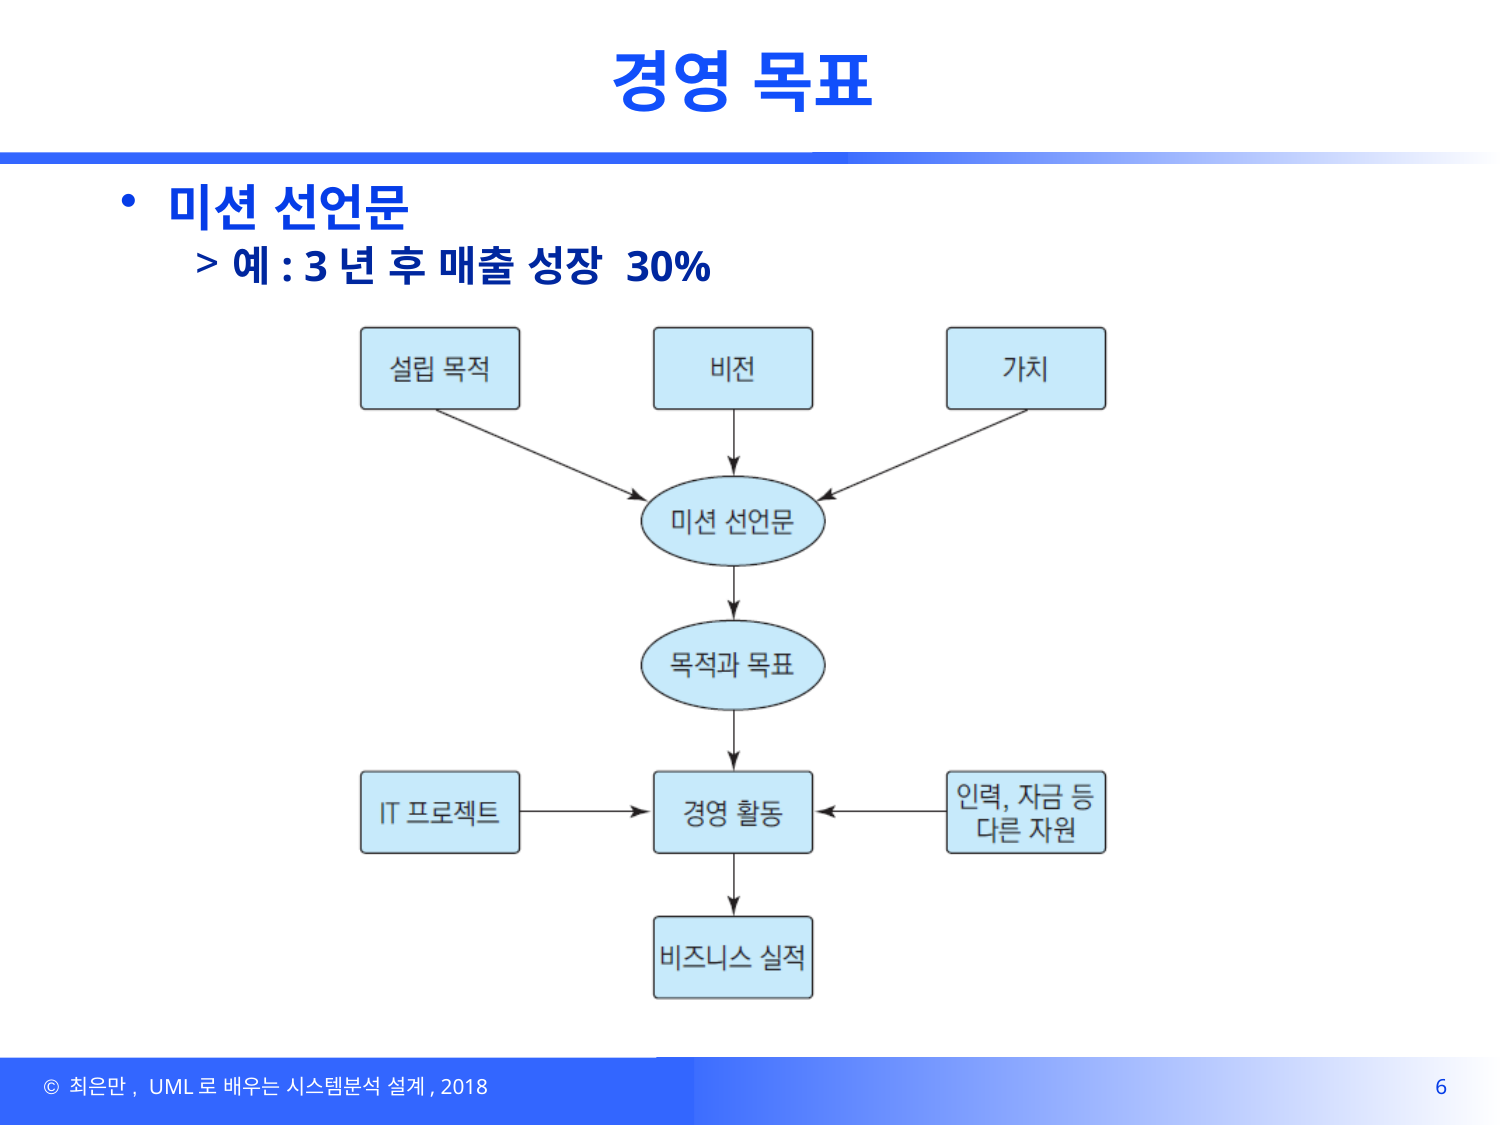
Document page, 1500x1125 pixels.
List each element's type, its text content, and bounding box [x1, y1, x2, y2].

picture [324, 302, 1140, 1022]
text_box [0, 0, 1500, 75]
title 경영 목표 [105, 75, 1381, 136]
list 미션 선언문 예: 3년 후 매출 성장 30% [105, 175, 1388, 1050]
